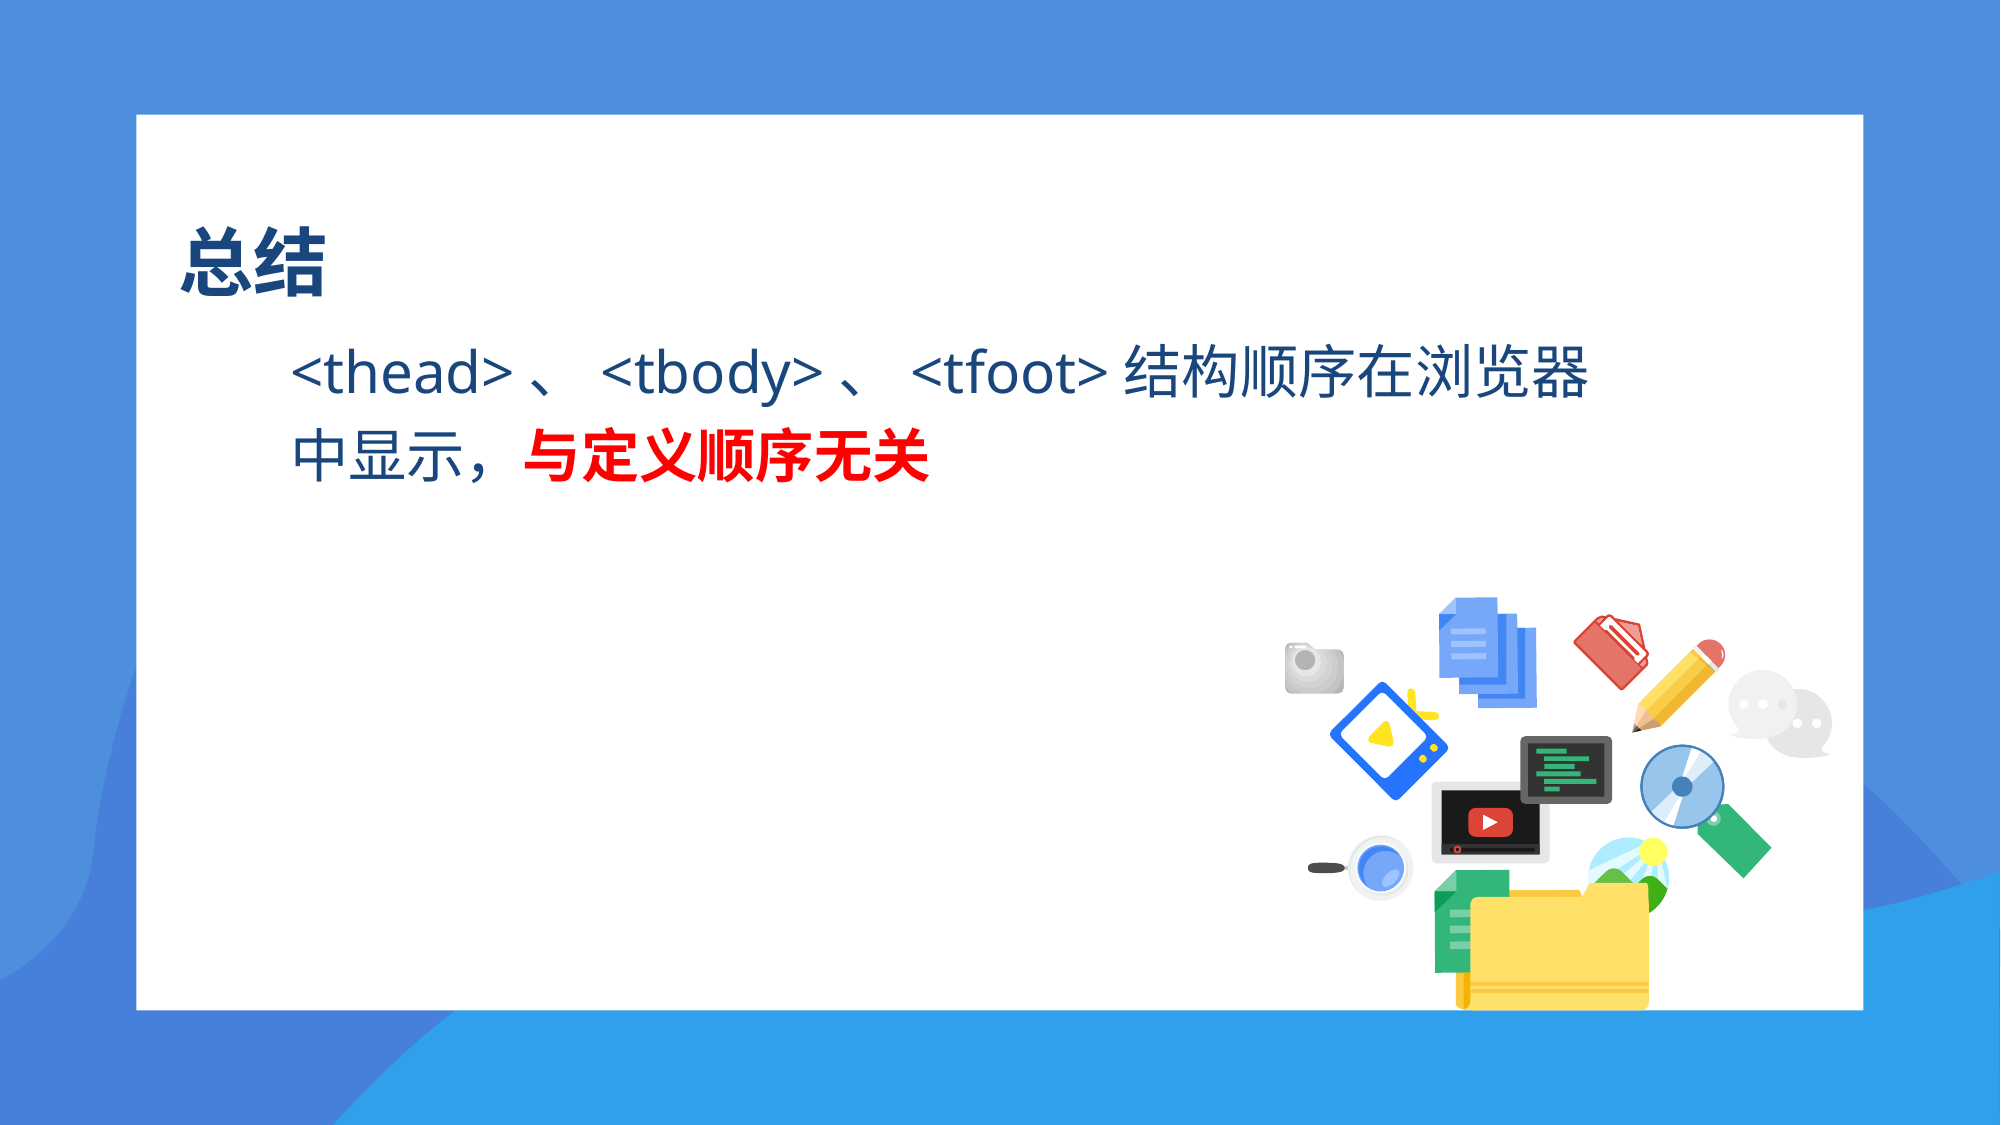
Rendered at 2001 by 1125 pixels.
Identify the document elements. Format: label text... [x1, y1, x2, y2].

list <thead>、<tbody>、<tfoot>结构顺序在浏览器中显示，与定义顺序无关 [274, 313, 1626, 594]
title 总结 [163, 176, 1053, 314]
